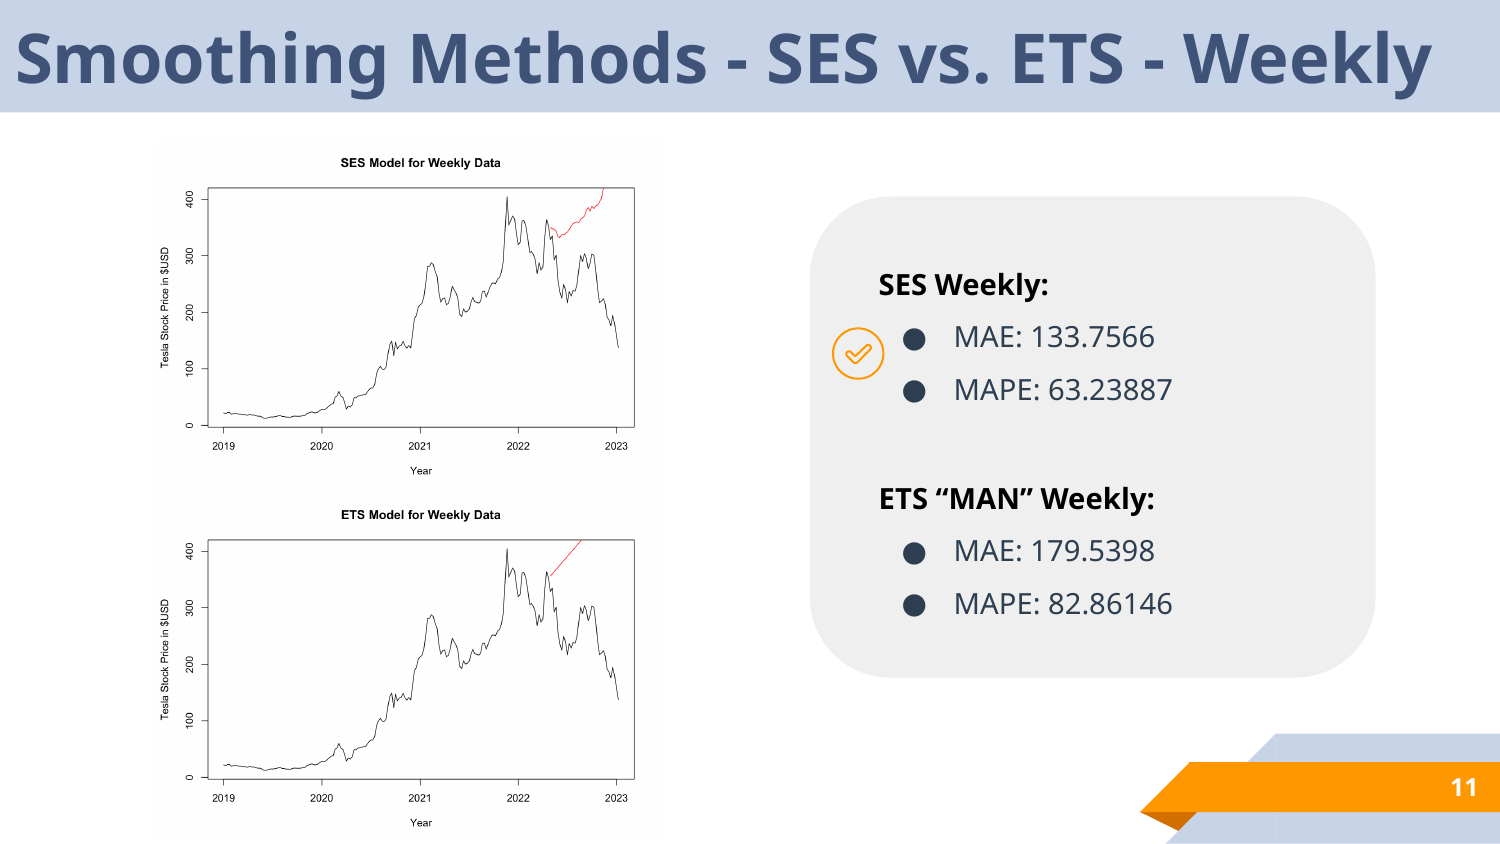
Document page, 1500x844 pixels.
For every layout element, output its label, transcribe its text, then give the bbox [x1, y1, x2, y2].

slide_number 11 [1249, 760, 1494, 813]
text_box SES Weekly: MAE: 133.7566 MAPE: 63.23887 [863, 233, 1268, 421]
text_box [809, 196, 1376, 678]
text_box ETS “MAN” Weekly: MAE: 179.5398 MAPE: 82.86146 [863, 447, 1268, 635]
picture [157, 137, 660, 843]
text_box Smoothing Methods - SES vs. ETS - Weekly [0, 0, 1500, 113]
